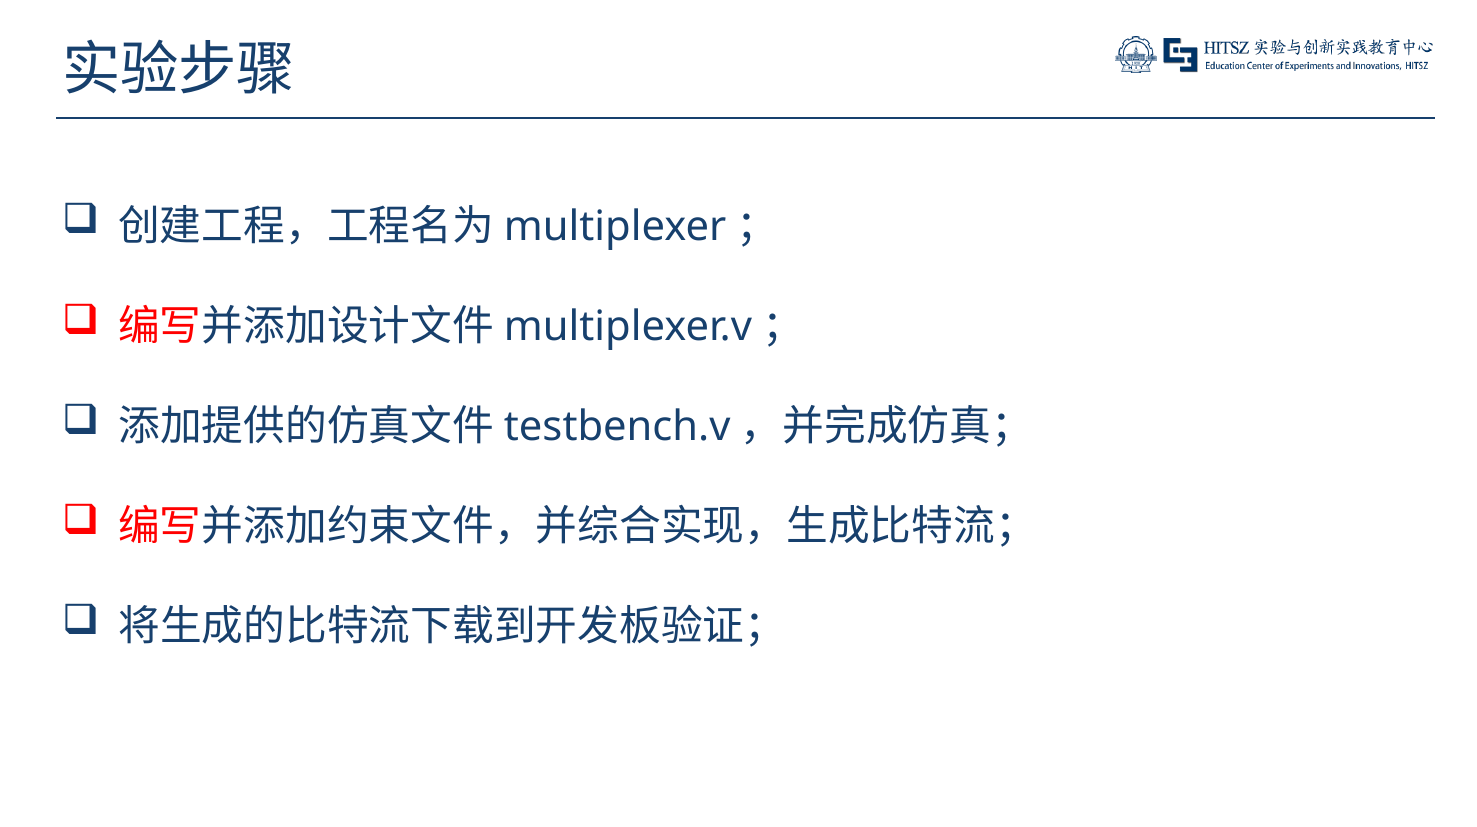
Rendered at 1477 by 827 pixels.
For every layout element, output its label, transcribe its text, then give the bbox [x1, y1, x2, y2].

picture [1113, 36, 1437, 73]
text_box 实验步骤 [47, 23, 691, 109]
text_box 创建工程，工程名为multiplexer； 编写并添加设计文件multiplexer.v； 添加提供的仿真文件testbench.v，并完成仿真； 编写并添加约束文件，并综合实现，生成比特流； 将生成的比特流下载到开发板验证； [47, 141, 1199, 657]
